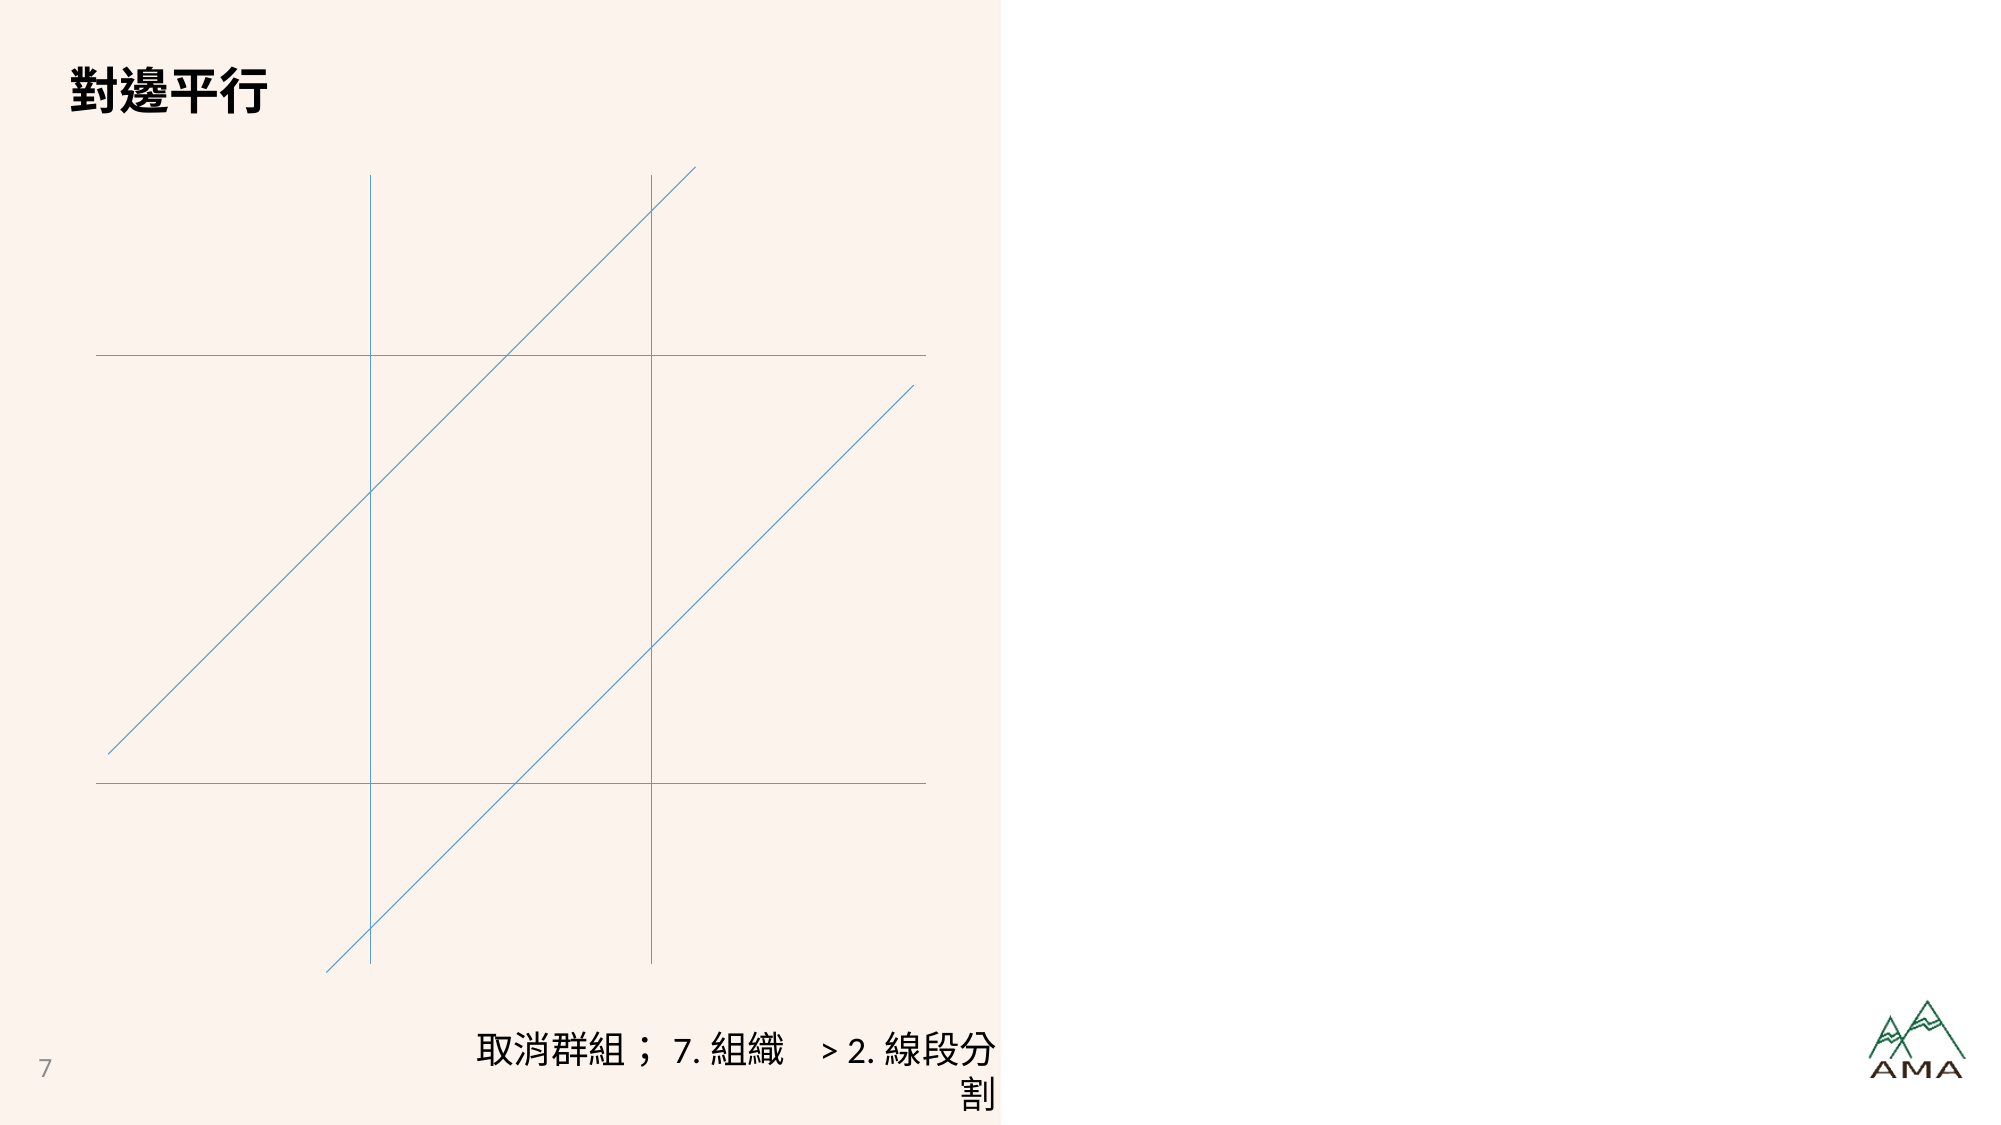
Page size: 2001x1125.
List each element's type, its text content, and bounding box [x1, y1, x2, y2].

text_box 取消群組；7.組織 > 2.線段分割 [420, 1036, 1017, 1105]
slide_number 7 [23, 1039, 124, 1099]
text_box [108, 492, 371, 755]
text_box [515, 647, 652, 783]
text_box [370, 356, 507, 493]
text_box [370, 784, 516, 929]
picture [1857, 987, 1974, 1092]
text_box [651, 166, 696, 211]
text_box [506, 210, 652, 355]
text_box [651, 385, 914, 648]
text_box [326, 928, 371, 973]
title 對邊平行 [54, 59, 947, 127]
